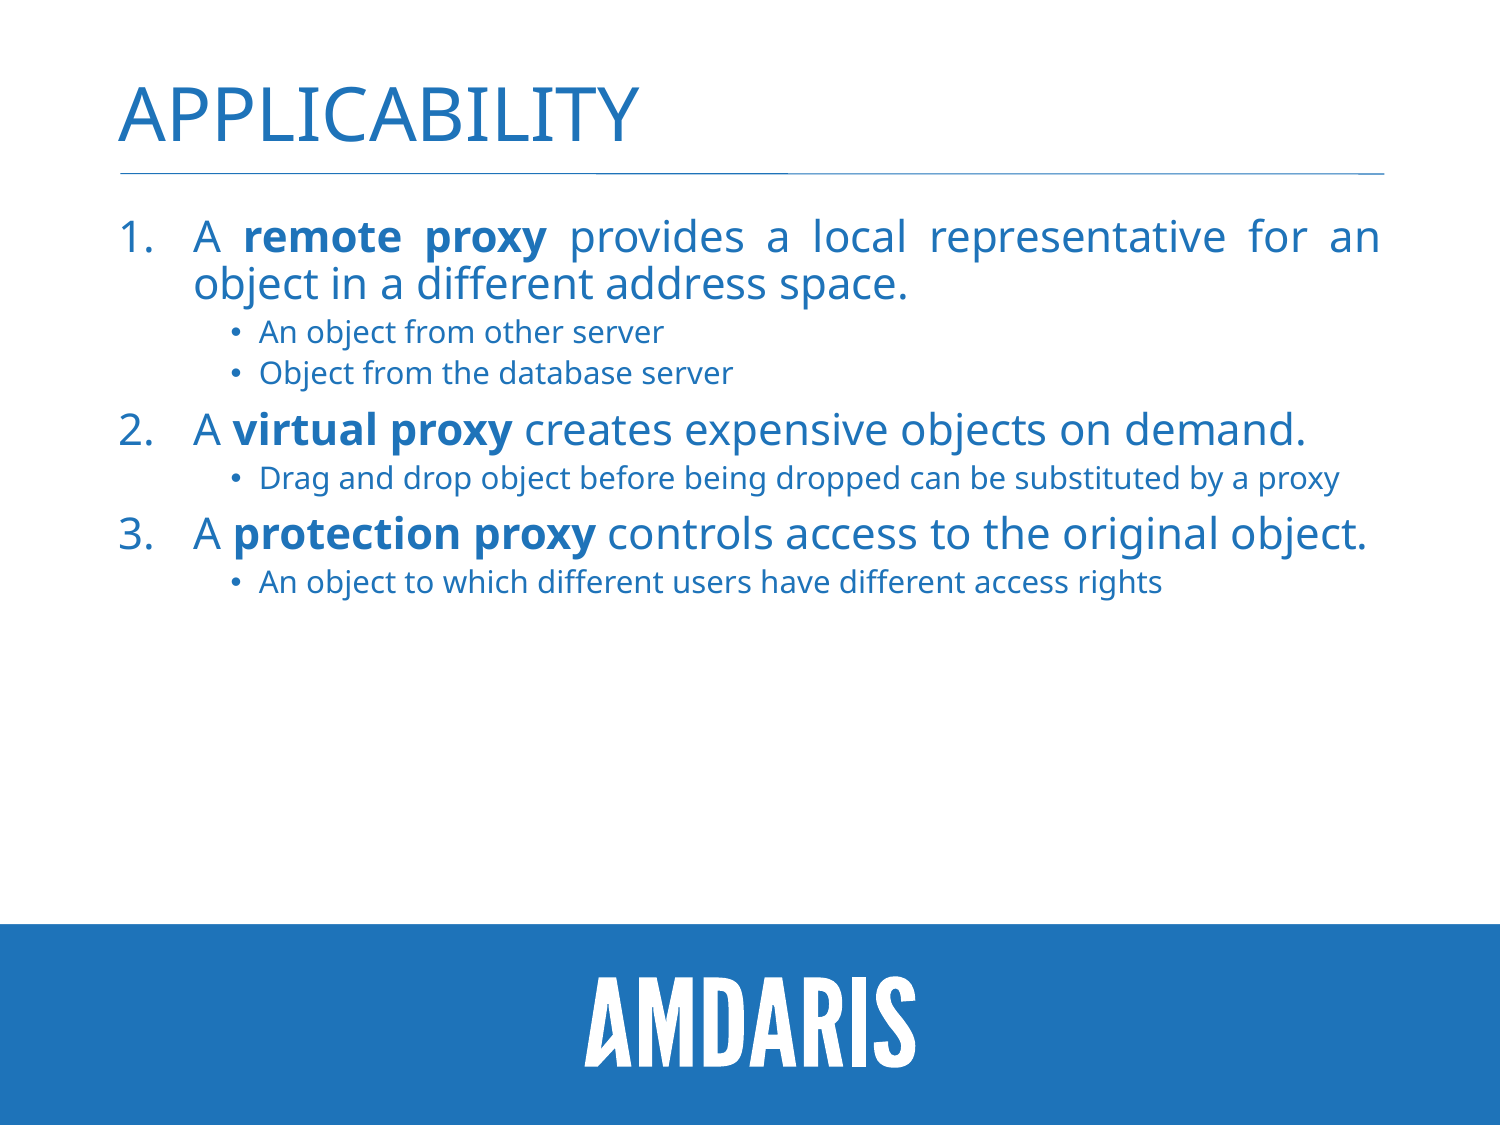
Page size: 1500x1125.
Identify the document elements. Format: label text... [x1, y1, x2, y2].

list A remote proxy provides a local representative for an object in a different address space. An object from other server Object from the database server A virtual proxy creates expensive objects on demand. Drag and drop object before being dropped can be substituted by a proxy A protection proxy controls access to the original object. An object to which different users have different access rights [103, 206, 1397, 887]
title Applicability [103, 59, 1397, 175]
